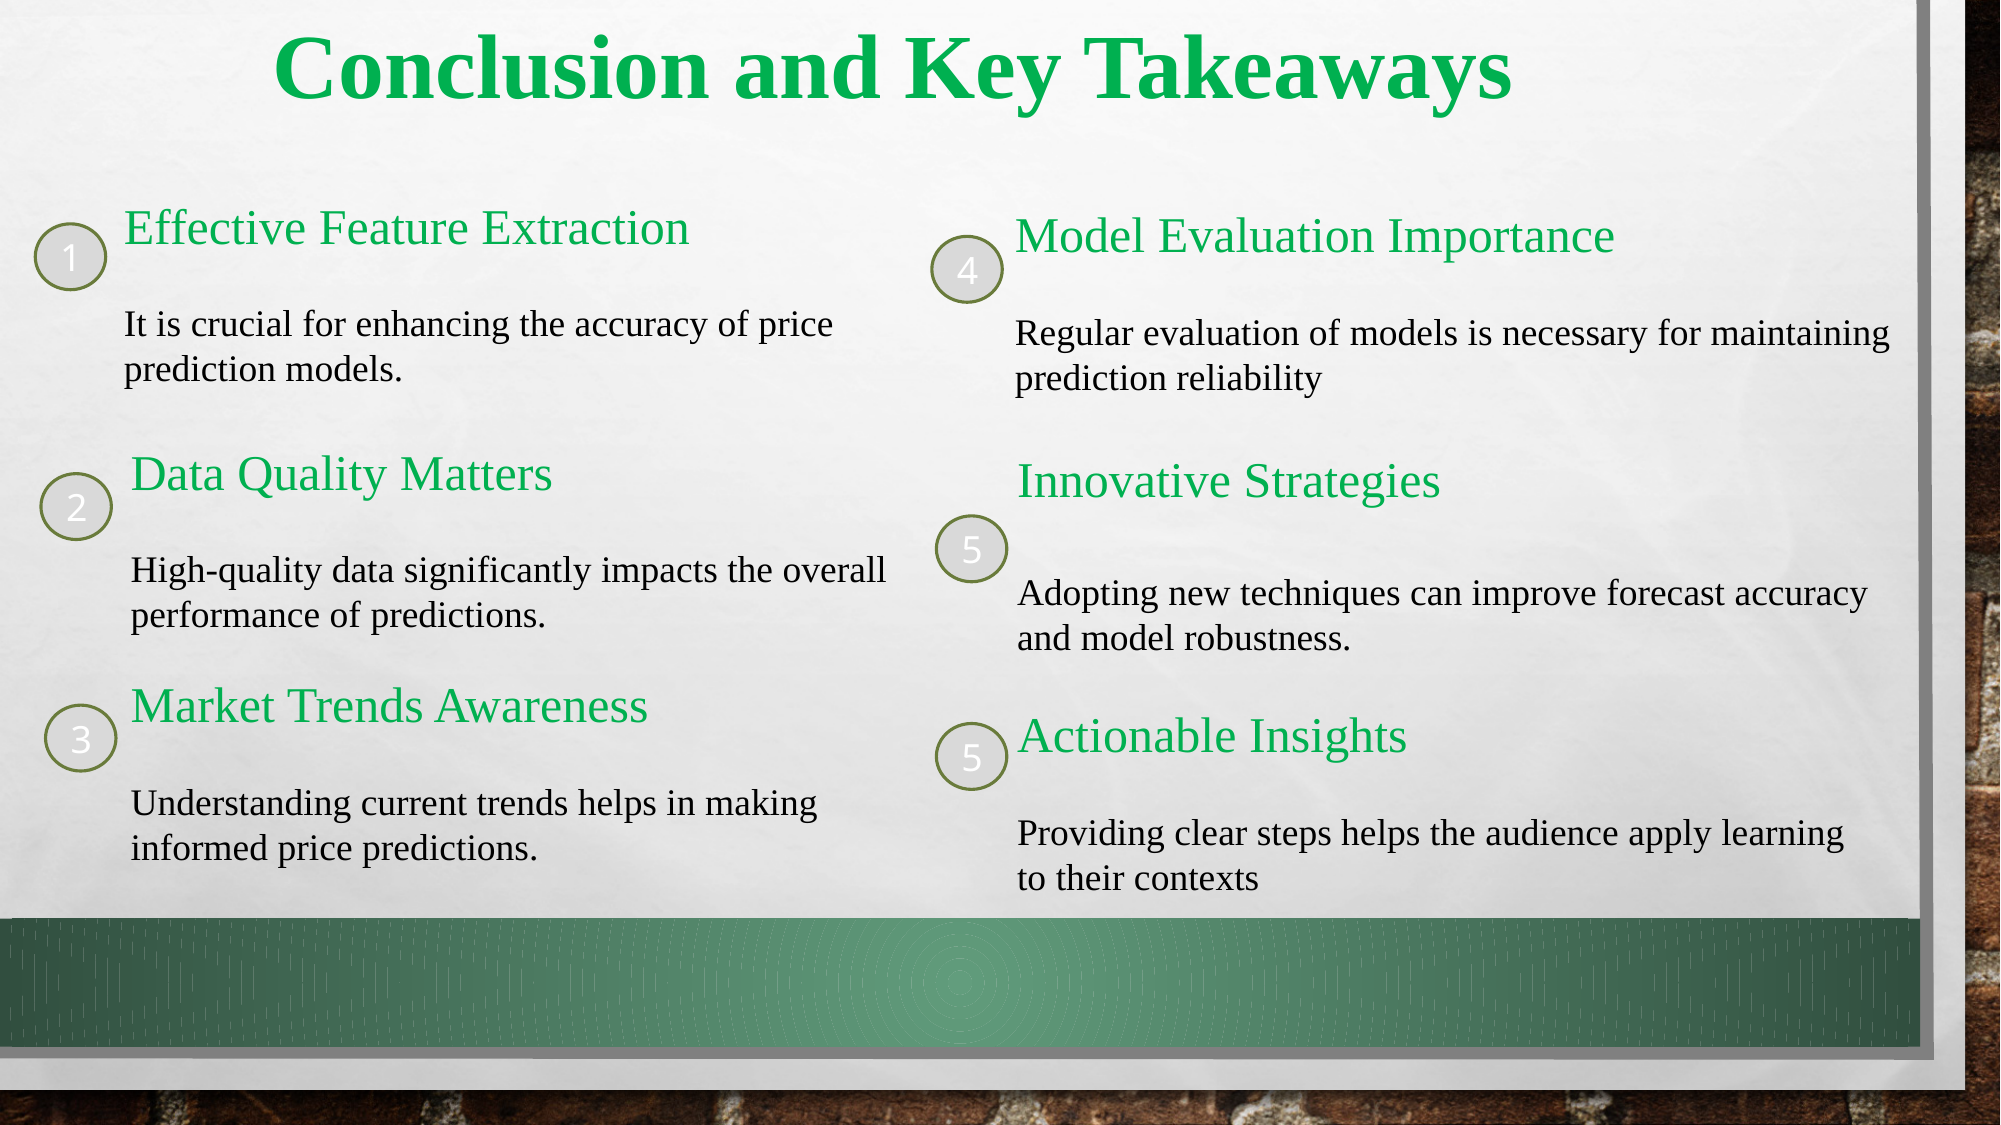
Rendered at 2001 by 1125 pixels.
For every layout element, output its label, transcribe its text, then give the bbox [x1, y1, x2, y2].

text_box 5 [934, 514, 1009, 584]
text_box 2 [39, 472, 113, 542]
text_box Innovative Strategies Adopting new techniques can improve forecast accuracy and model robustness. [1002, 440, 1912, 665]
picture [1966, 0, 2000, 195]
text_box Model Evaluation Importance Regular evaluation of models is necessary for maintaining prediction reliability [999, 195, 2000, 406]
text_box Actionable Insights Providing clear steps helps the audience apply learning to their contexts [1002, 695, 1896, 906]
text_box Data Quality Matters High-quality data significantly impacts the overall performance of predictions. [115, 432, 1080, 643]
text_box Market Trends Awareness Understanding current trends helps in making informed price predictions. [115, 665, 937, 875]
text_box 3 [43, 703, 115, 773]
text_box Conclusion and Key Takeaways [258, 0, 1531, 125]
picture [0, 406, 2000, 1125]
text_box 4 [930, 234, 1004, 304]
text_box 1 [33, 222, 108, 292]
text_box 5 [934, 721, 1009, 791]
text_box Effective Feature Extraction It is crucial for enhancing the accuracy of price prediction models. [109, 186, 916, 397]
